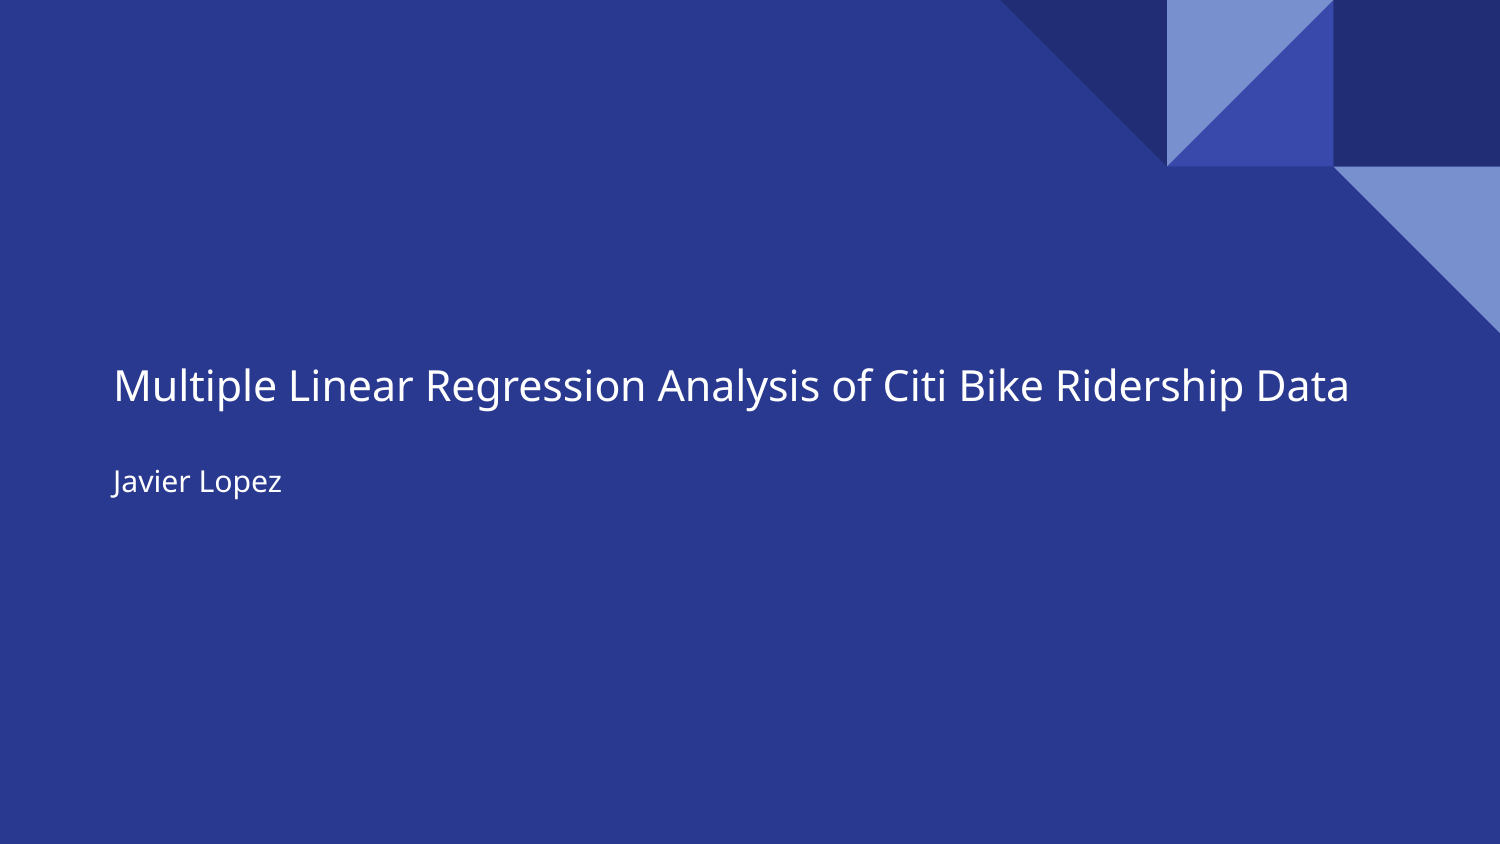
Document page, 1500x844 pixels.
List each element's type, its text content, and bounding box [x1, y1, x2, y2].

title Multiple Linear Regression Analysis of Citi Bike Ridership Data [98, 291, 1447, 429]
subtitle Javier Lopez [98, 445, 1447, 517]
